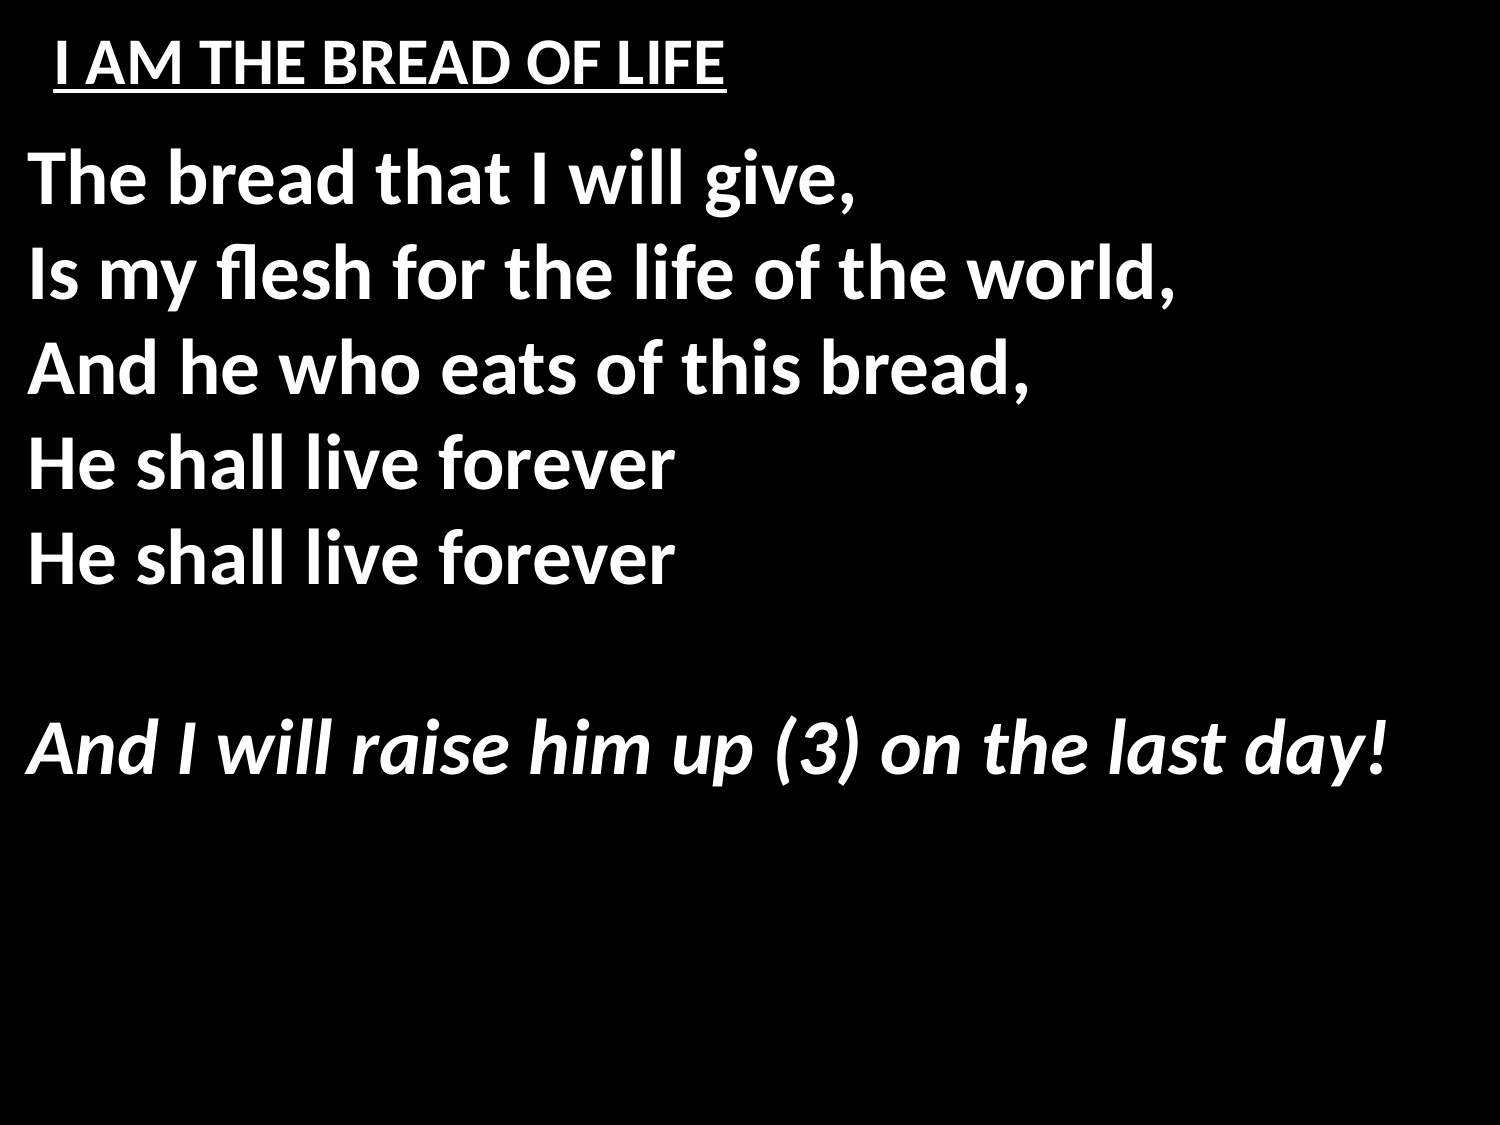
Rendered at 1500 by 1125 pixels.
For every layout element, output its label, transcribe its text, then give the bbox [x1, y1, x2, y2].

title I AM THE BREAD OF LIFE [10, 0, 1490, 117]
list The bread that I will give, Is my flesh for the life of the world, And he who eats of this bread, He shall live forever He shall live forever And I will raise him up (3) on the last day! [8, 125, 1489, 1116]
